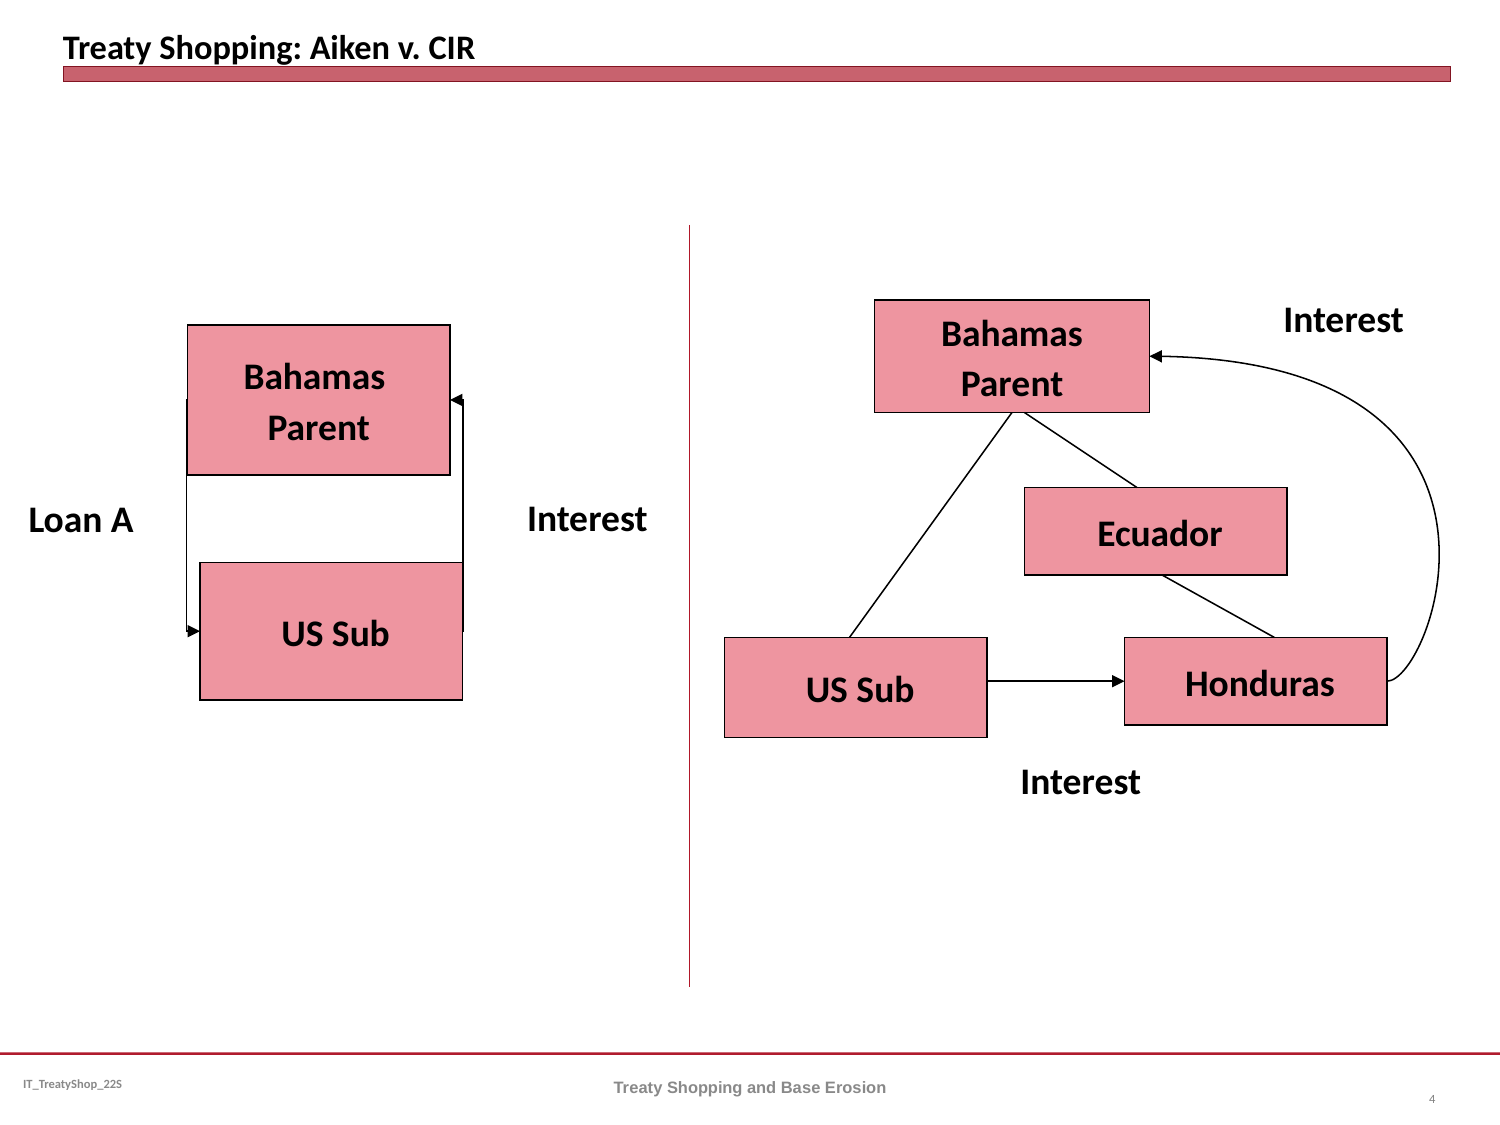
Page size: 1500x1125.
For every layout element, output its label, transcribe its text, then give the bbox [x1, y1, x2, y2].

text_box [449, 399, 463, 632]
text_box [187, 399, 201, 632]
text_box Interest [1237, 287, 1450, 348]
text_box Bahamas Parent [874, 299, 1150, 413]
text_box US Sub [200, 562, 463, 700]
text_box US Sub [724, 637, 987, 738]
footer Treaty Shopping and Base Erosion [512, 1056, 988, 1117]
text_box Bahamas Parent [187, 324, 450, 475]
text_box Loan A [0, 487, 182, 548]
text_box Ecuador [1024, 487, 1144, 575]
text_box Honduras [1124, 637, 1387, 725]
title Treaty Shopping: Aiken v. CIR [62, 6, 1451, 67]
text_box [1149, 356, 1388, 682]
text_box Interest [974, 749, 1187, 810]
slide_number 4 [1375, 1061, 1451, 1122]
text_box Interest [481, 486, 684, 547]
